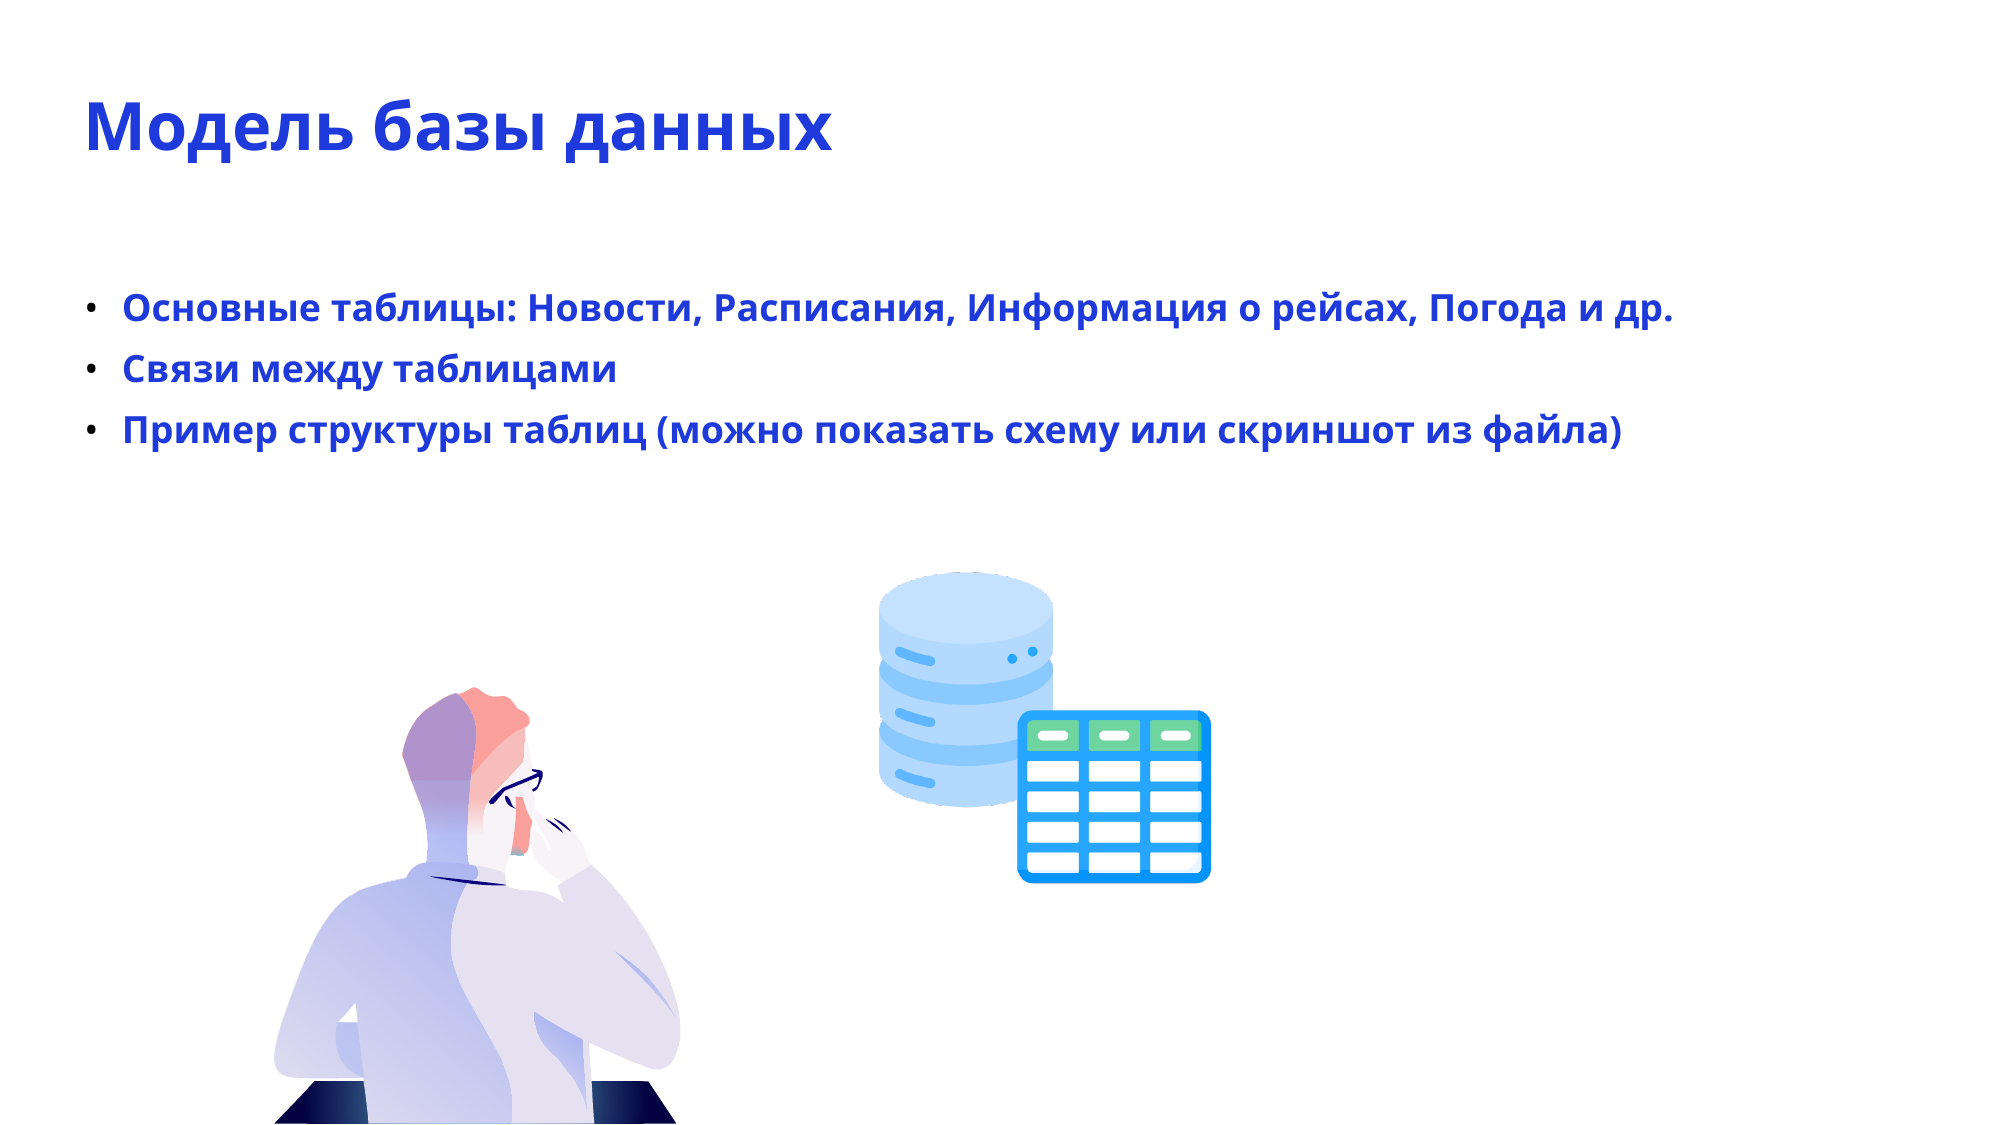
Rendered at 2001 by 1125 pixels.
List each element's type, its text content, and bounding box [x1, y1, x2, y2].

text_box Модель базы данных [68, 76, 1069, 172]
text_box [265, 687, 704, 1125]
picture [879, 562, 1211, 894]
text_box Основные таблицы: Новости, Расписания, Информация о рейсах, Погода и др. Связи между таблицами Пример структуры таблиц (можно показать схему или скриншот из файла) [69, 281, 1692, 521]
